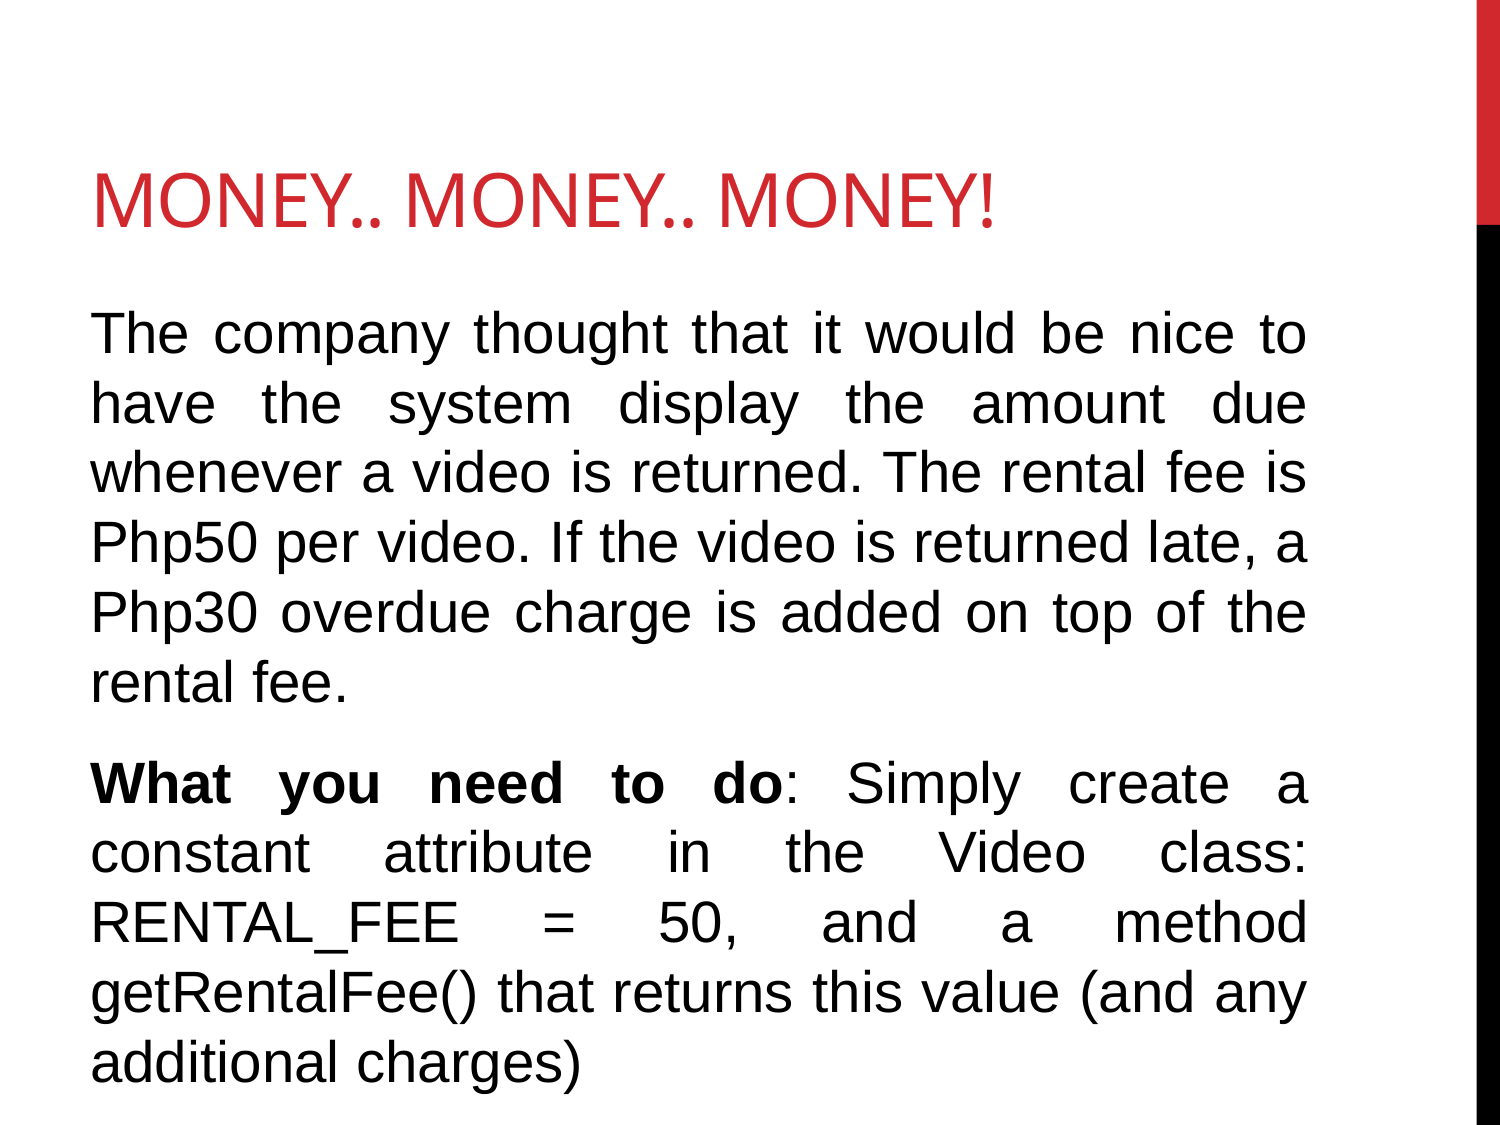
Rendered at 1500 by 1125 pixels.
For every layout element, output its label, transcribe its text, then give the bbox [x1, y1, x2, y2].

text_box What you need to do: Simply create a constant attribute in the Video class: RENTAL_FEE = 50, and a method getRentalFee() that returns this value (and any additional charges) [75, 737, 1325, 1125]
list The company thought that it would be nice to have the system display the amount due whenever a video is returned. The rental fee is Php50 per video. If the video is returned late, a Php30 overdue charge is added on top of the rental fee. [75, 287, 1325, 737]
title MONey.. Money.. Money! [75, 25, 1025, 250]
